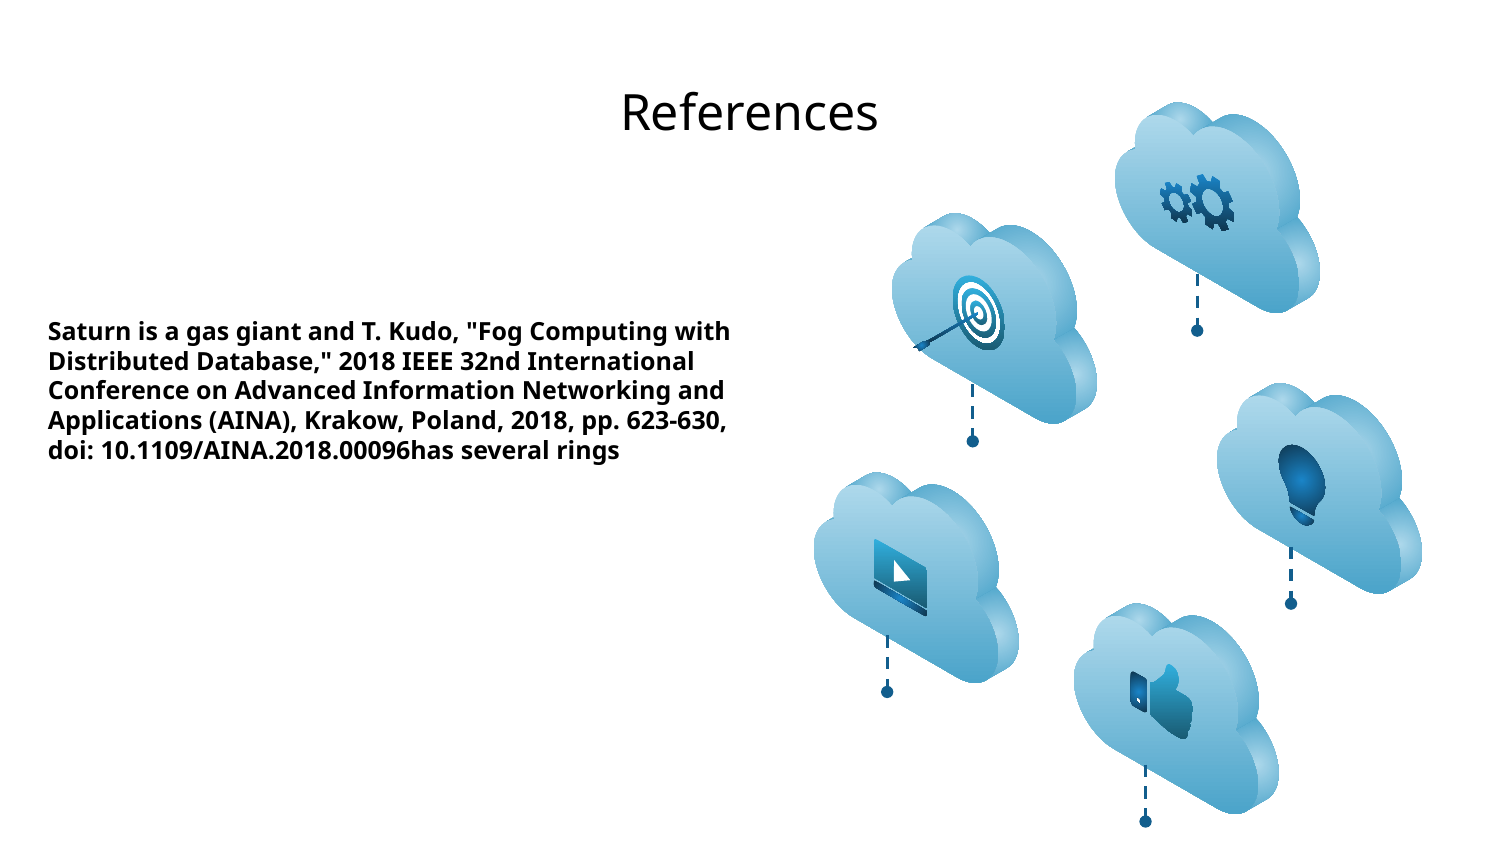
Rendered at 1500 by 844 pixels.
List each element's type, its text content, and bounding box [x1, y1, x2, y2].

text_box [813, 472, 1019, 693]
title References [75, 65, 1425, 160]
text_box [1216, 383, 1423, 604]
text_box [1073, 603, 1279, 822]
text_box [1114, 102, 1321, 331]
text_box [891, 212, 1097, 442]
text_box Saturn is a gas giant and T. Kudo, "Fog Computing with Distributed Database," 2018 IEEE 32nd International Conference on Advanced Information Networking and Applications (AINA), Krakow, Poland, 2018, pp. 623-630, doi: 10.1109/AINA.2018.00096has several rings [47, 123, 772, 656]
